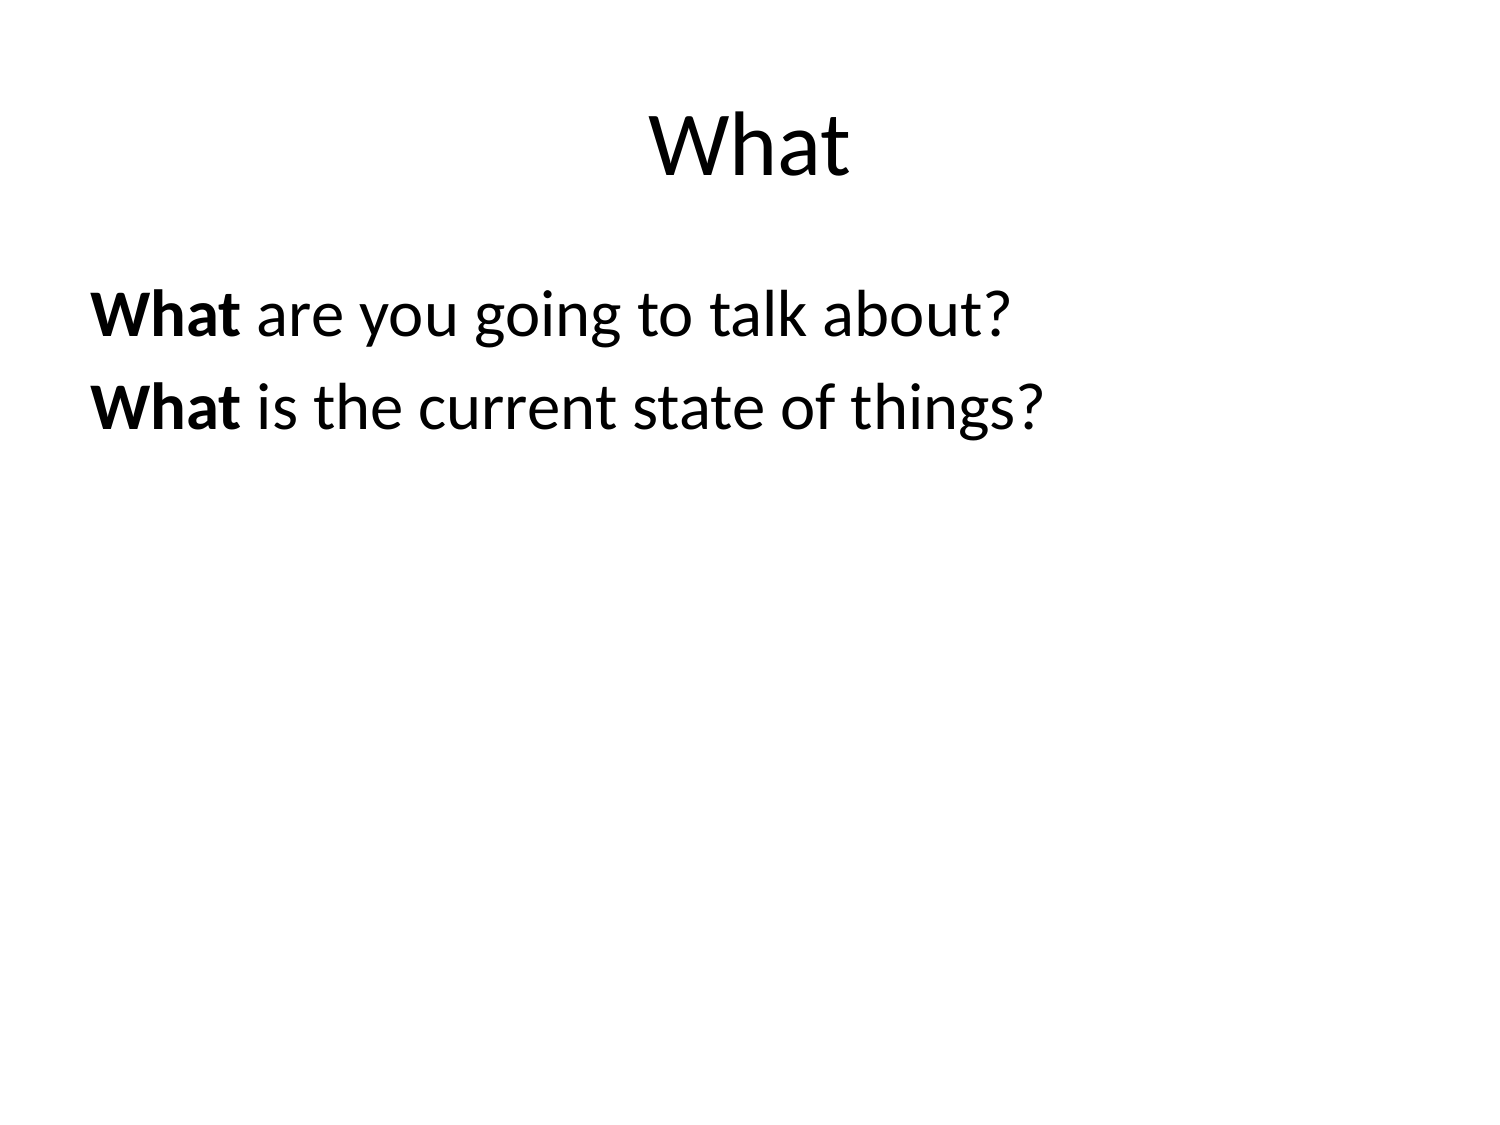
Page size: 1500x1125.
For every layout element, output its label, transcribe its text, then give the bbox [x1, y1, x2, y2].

title What [75, 45, 1425, 233]
list What are you going to talk about? What is the current state of things? [75, 262, 1425, 1005]
